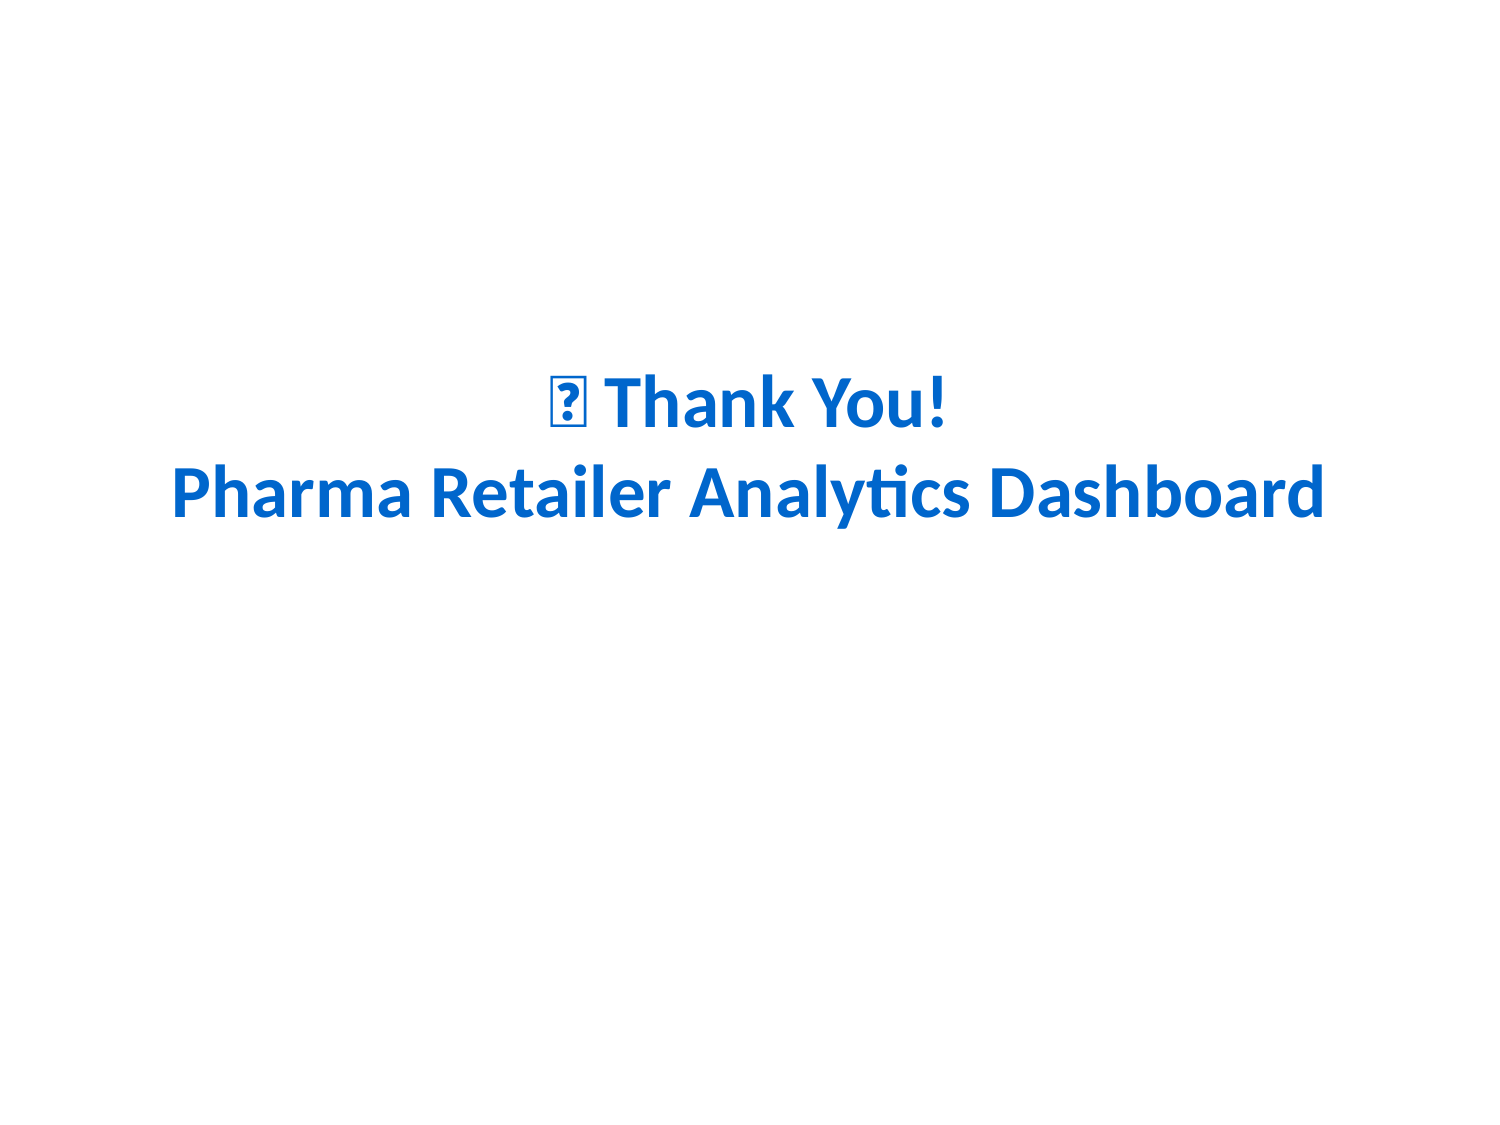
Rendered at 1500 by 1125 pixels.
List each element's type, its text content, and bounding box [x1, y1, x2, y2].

text_box 🙏 Thank You! Pharma Retailer Analytics Dashboard [157, 299, 1343, 540]
